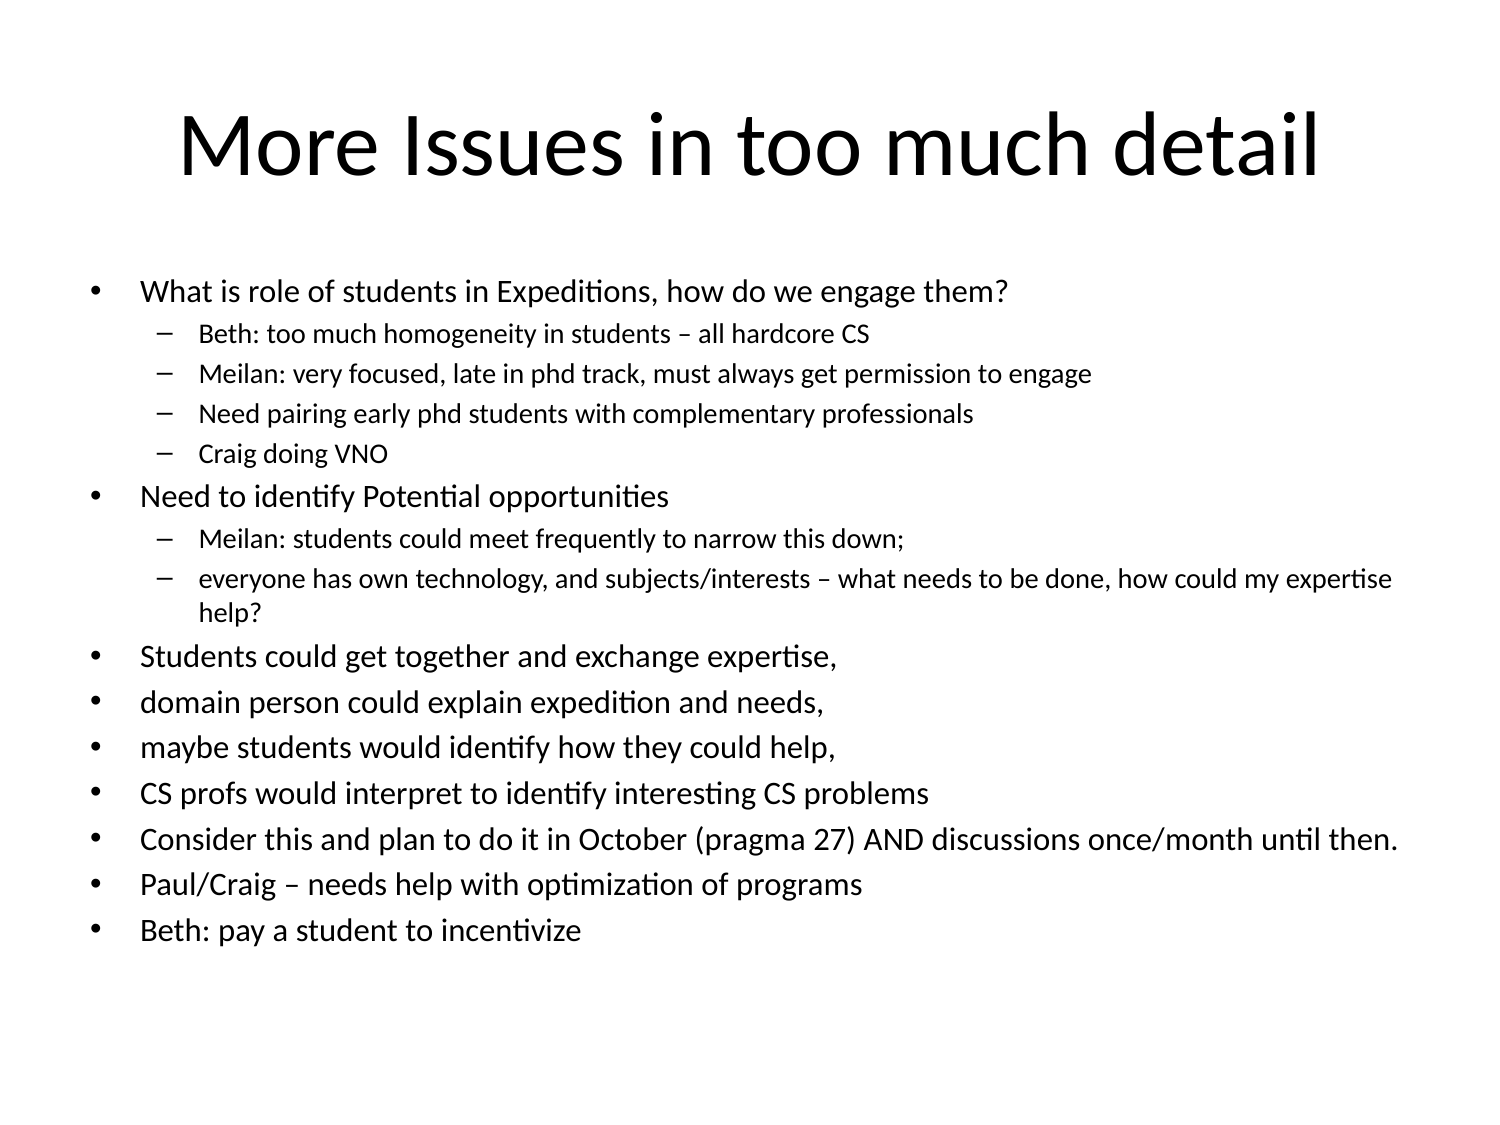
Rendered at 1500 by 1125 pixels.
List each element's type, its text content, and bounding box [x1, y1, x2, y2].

title More Issues in too much detail [75, 45, 1425, 233]
list What is role of students in Expeditions, how do we engage them? Beth: too much homogeneity in students – all hardcore CS Meilan: very focused, late in phd track, must always get permission to engage Need pairing early phd students with complementary professionals Craig doing VNO Need to identify Potential opportunities Meilan: students could meet frequently to narrow this down; everyone has own technology, and subjects/interests – what needs to be done, how could my expertise help? Students could get together and exchange expertise, domain person could explain expedition and needs, maybe students would identify how they could help, CS profs would interpret to identify interesting CS problems Consider this and plan to do it in October (pragma 27) AND discussions once/month until then. Paul/Craig – needs help with optimization of programs Beth: pay a student to incentivize [75, 262, 1425, 1005]
